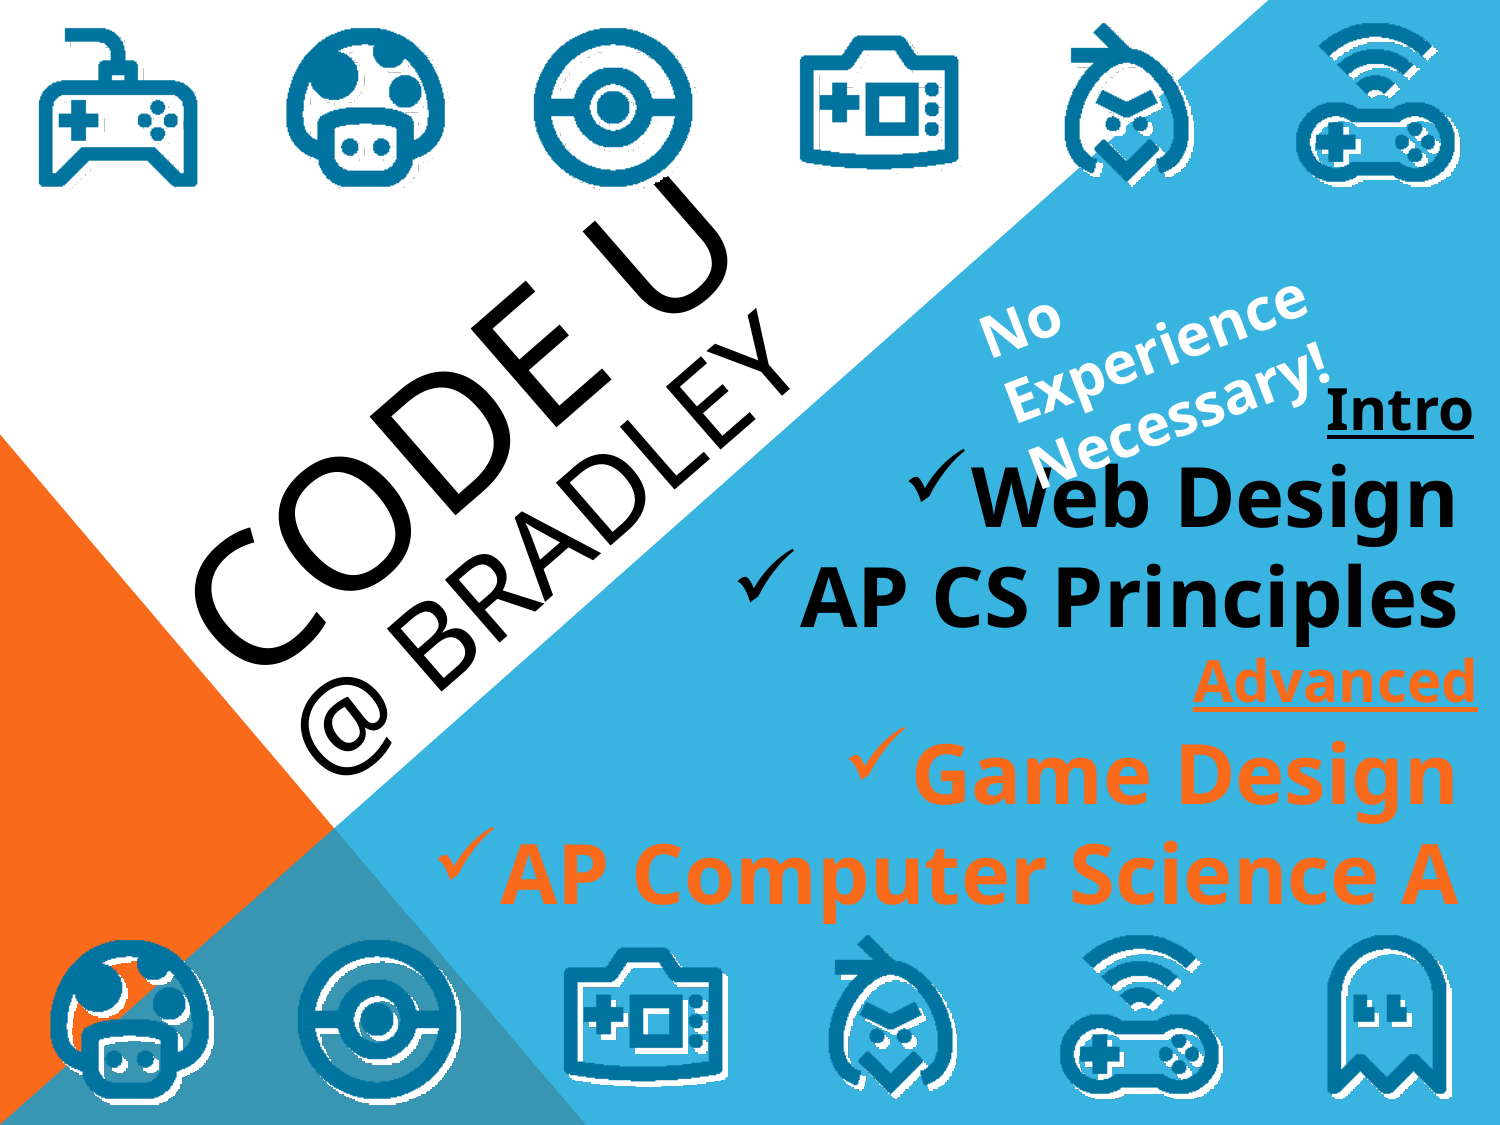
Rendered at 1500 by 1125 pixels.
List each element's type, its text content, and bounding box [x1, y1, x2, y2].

text_box Intro [1312, 364, 1490, 450]
picture [0, 3, 1500, 234]
picture [0, 903, 1486, 1125]
text_box No Experience Necessary! [952, 242, 1427, 515]
text_box Web Design AP CS Principles [558, 436, 1475, 651]
text_box Advanced [1178, 637, 1493, 722]
title CODE U @ Bradley [206, 242, 998, 714]
text_box Game Design AP Computer Science A [245, 714, 1475, 902]
